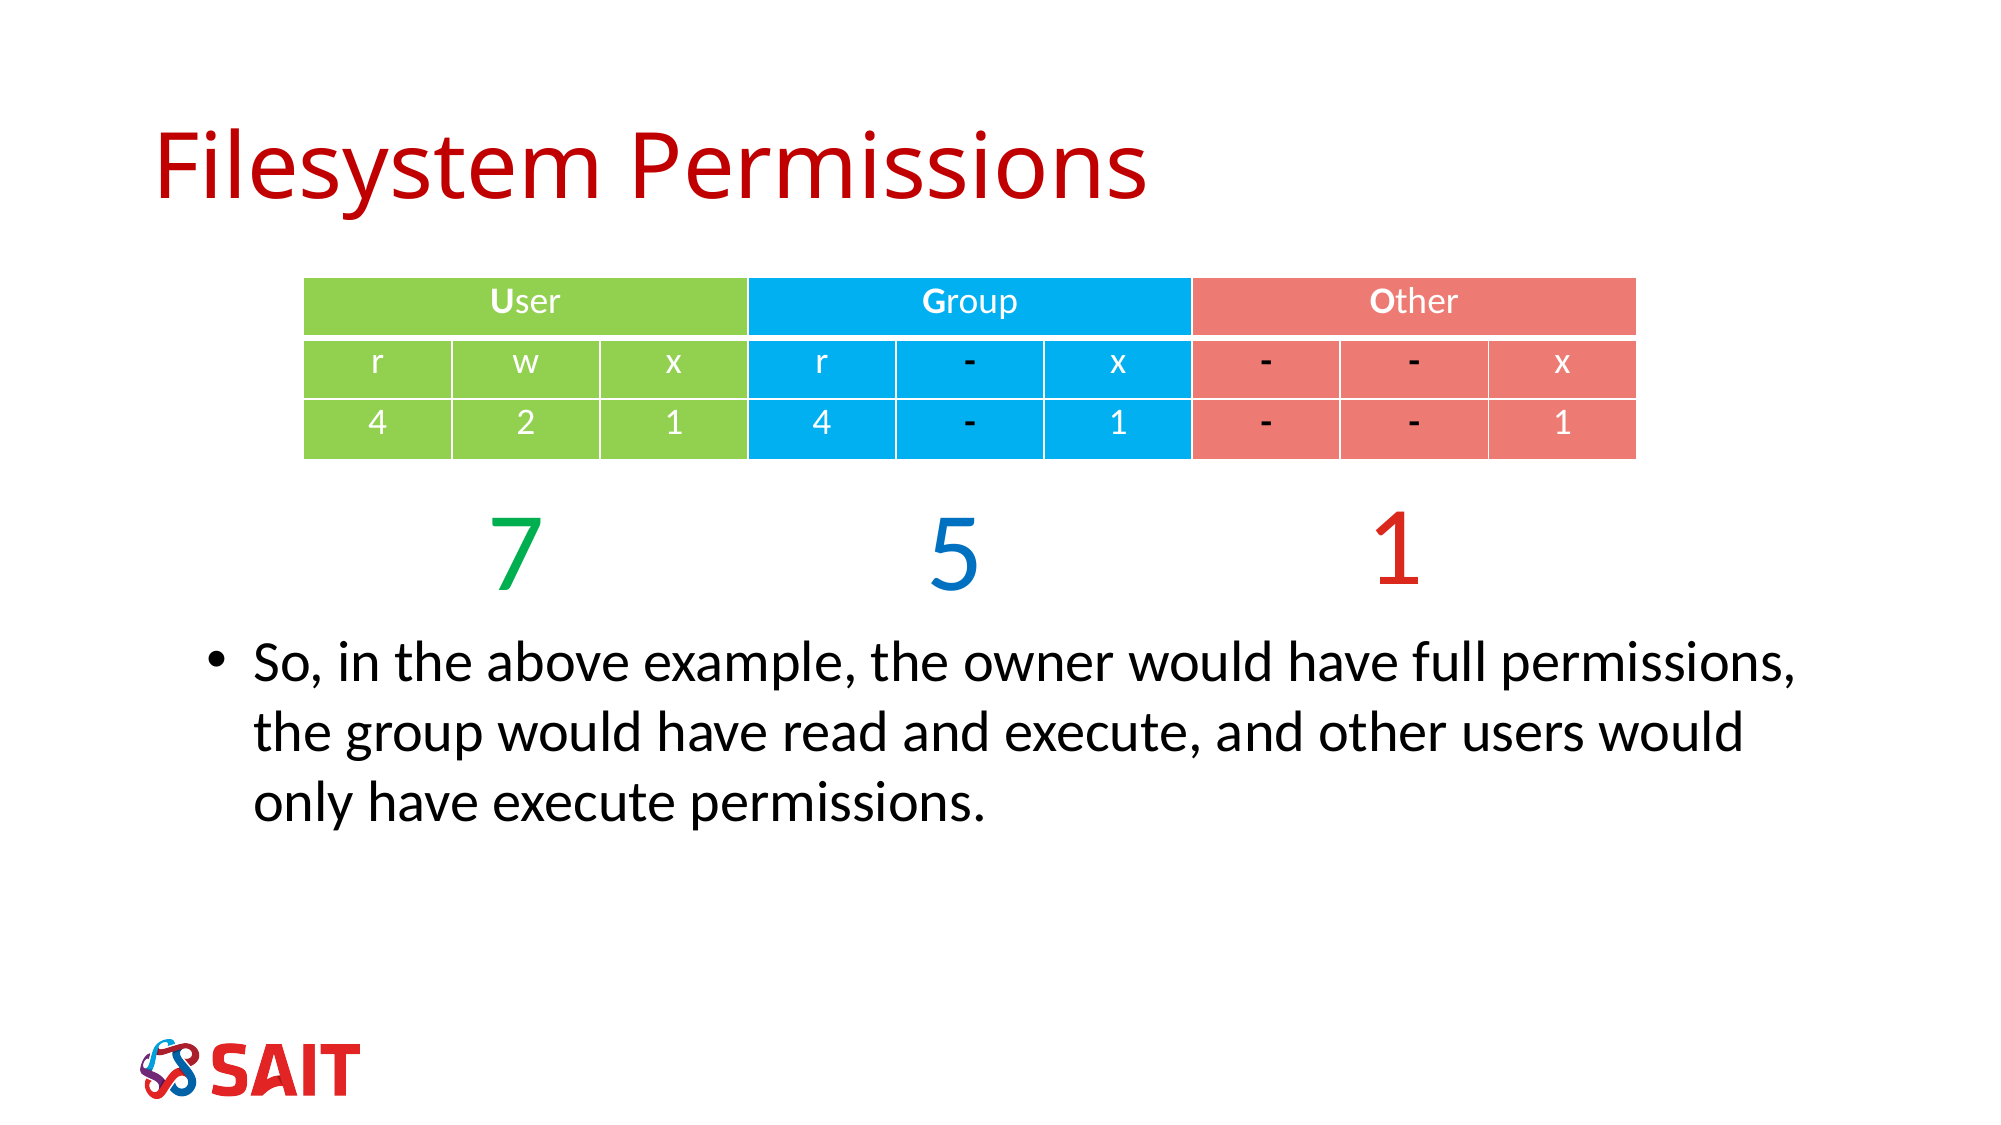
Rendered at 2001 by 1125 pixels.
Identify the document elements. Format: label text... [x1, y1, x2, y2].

table_cell x [601, 341, 747, 398]
table_header Other [1193, 278, 1636, 335]
table_cell - [1341, 341, 1488, 398]
title Filesystem Permissions [137, 59, 1863, 278]
text_box 5 [911, 470, 999, 615]
table_cell r [749, 341, 895, 398]
table_cell r [304, 341, 451, 398]
table_cell w [453, 341, 599, 398]
text_box 1 [1351, 464, 1439, 615]
table_cell - [1193, 400, 1339, 459]
table_cell 4 [304, 400, 451, 459]
text_box So, in the above example, the owner would have full permissions, the group would have read and execute, and other users would only have execute permissions. [191, 615, 1863, 841]
picture [114, 1013, 386, 1125]
table_cell x [1045, 341, 1191, 398]
table_header Group [749, 278, 1191, 335]
table_cell - [1341, 400, 1488, 459]
table_cell 1 [1045, 400, 1191, 459]
table_cell - [897, 341, 1043, 398]
table_cell - [1193, 341, 1339, 398]
table_cell 1 [601, 400, 747, 459]
table_cell 4 [749, 400, 895, 459]
table_cell 1 [1489, 400, 1636, 459]
table_cell 2 [453, 400, 599, 459]
text_box 7 [472, 470, 560, 615]
table_header User [304, 278, 747, 335]
table_cell x [1489, 341, 1636, 398]
table_cell - [897, 400, 1043, 459]
